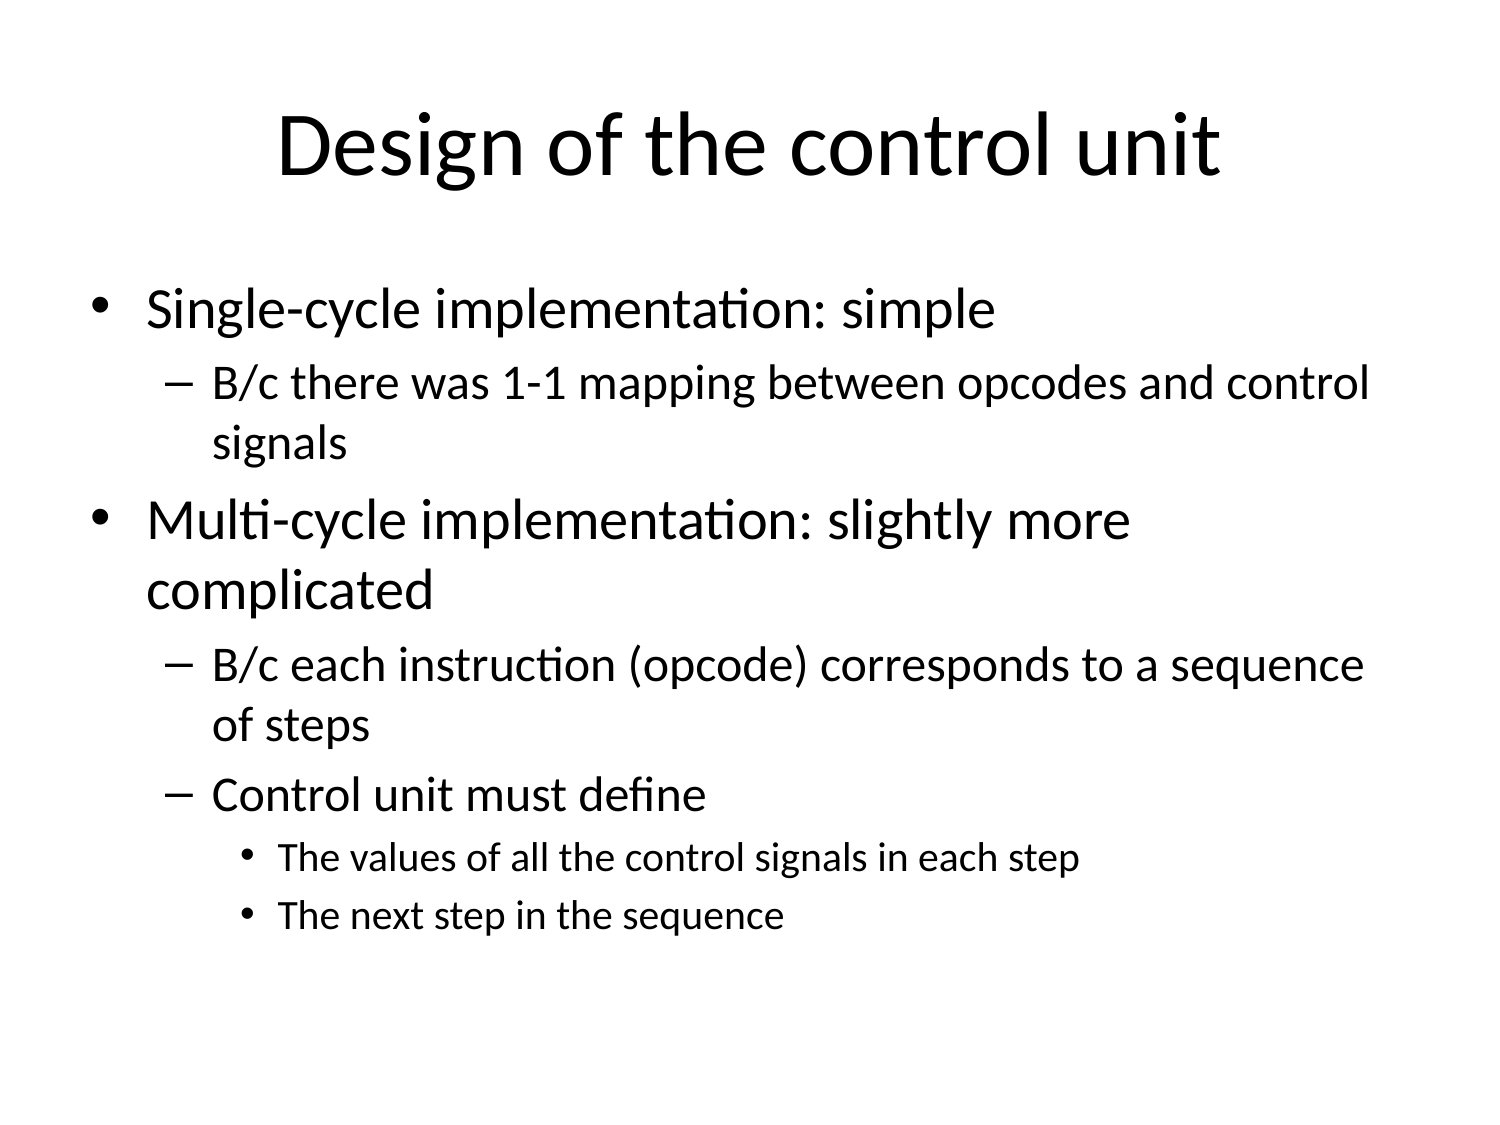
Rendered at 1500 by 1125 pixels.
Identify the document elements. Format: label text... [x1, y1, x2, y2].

title Design of the control unit [75, 45, 1425, 233]
list Single-cycle implementation: simple B/c there was 1-1 mapping between opcodes and control signals Multi-cycle implementation: slightly more complicated B/c each instruction (opcode) corresponds to a sequence of steps Control unit must define The values of all the control signals in each step The next step in the sequence [75, 262, 1425, 1005]
